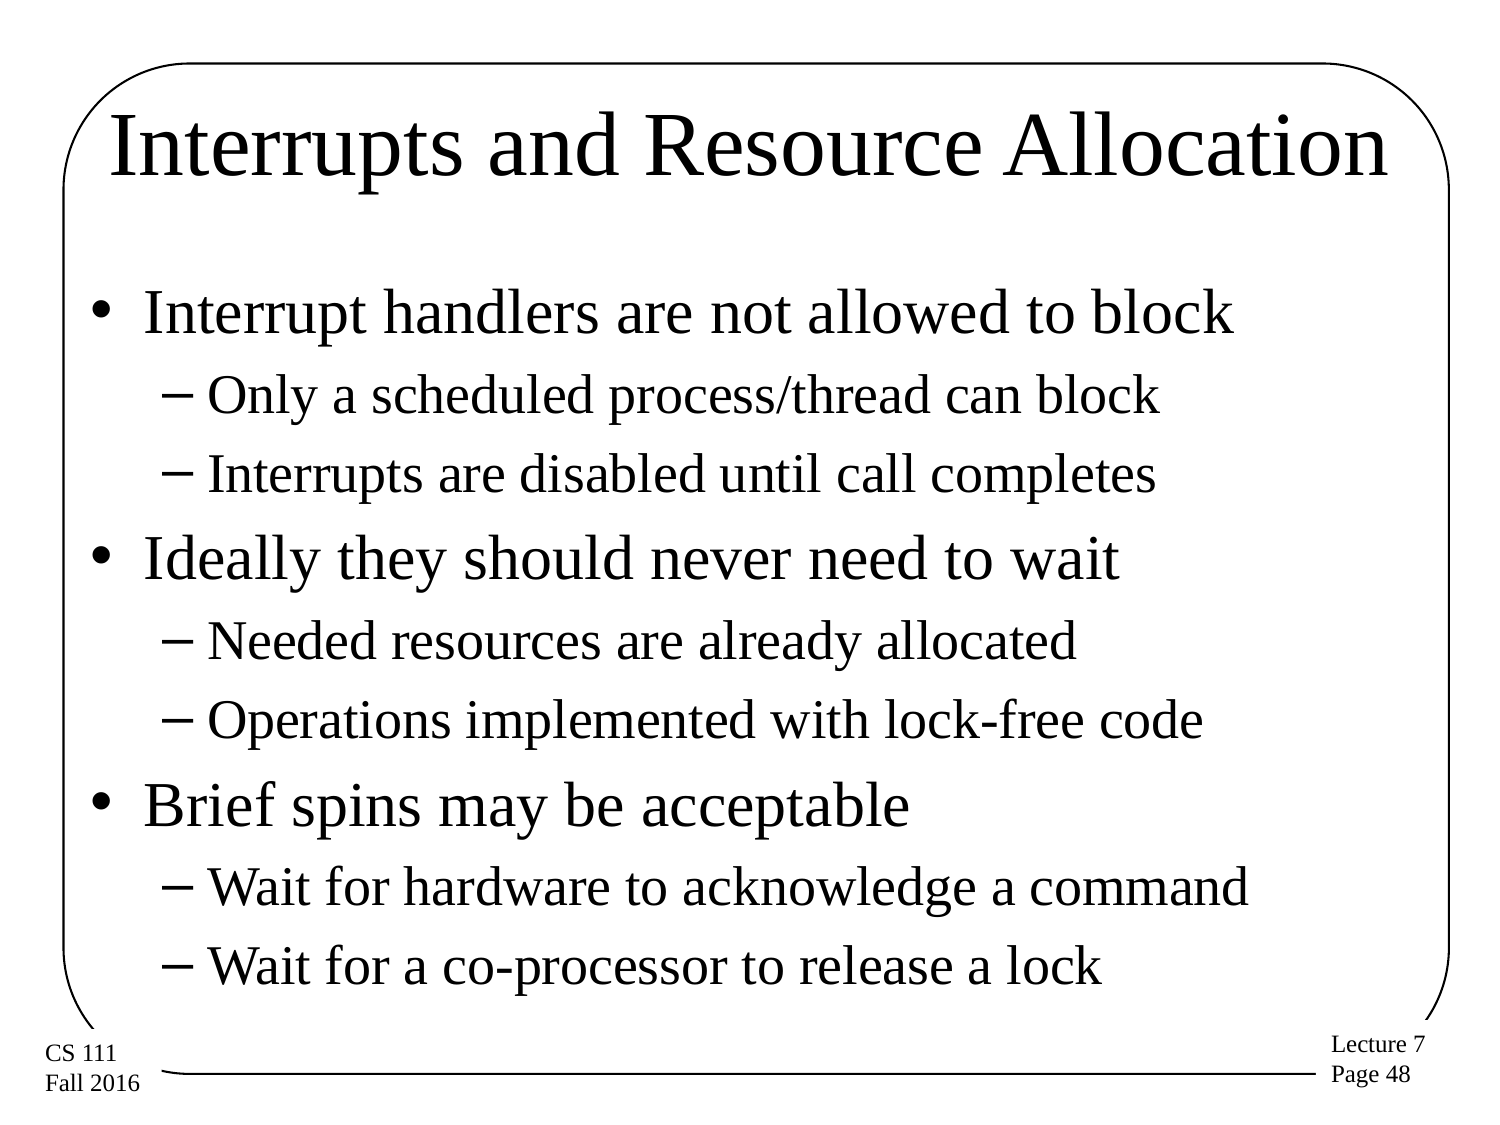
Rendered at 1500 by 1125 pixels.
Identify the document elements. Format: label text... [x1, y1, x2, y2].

list Interrupt handlers are not allowed to block Only a scheduled process/thread can block Interrupts are disabled until call completes Ideally they should never need to wait Needed resources are already allocated Operations implemented with lock-free code Brief spins may be acceptable Wait for hardware to acknowledge a command Wait for a co-processor to release a lock [74, 262, 1426, 1006]
title Interrupts and Resource Allocation [74, 44, 1426, 233]
